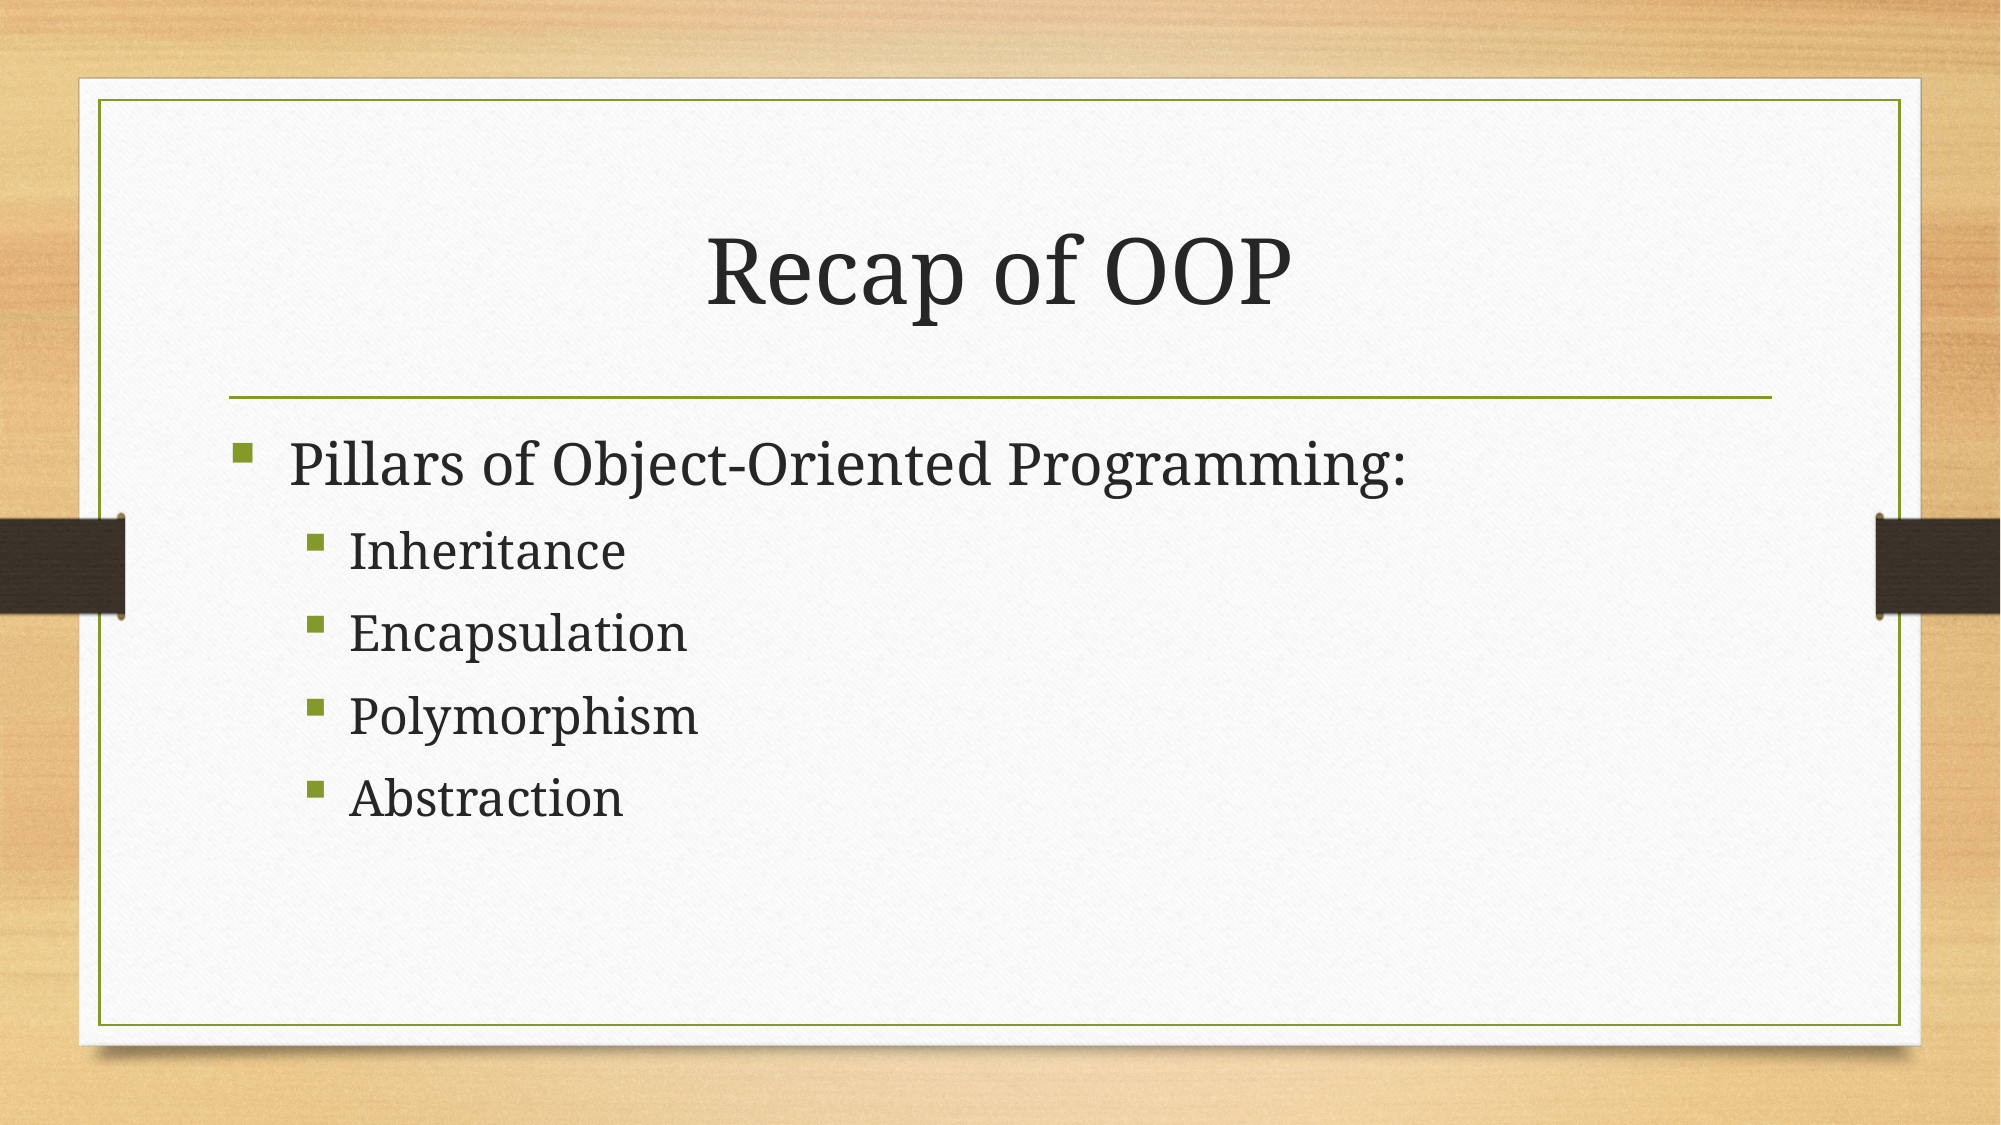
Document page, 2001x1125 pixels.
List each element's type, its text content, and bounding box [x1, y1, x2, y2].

list Pillars of Object-Oriented Programming: Inheritance Encapsulation Polymorphism Abstraction [212, 419, 1788, 964]
title Recap of OOP [212, 161, 1788, 375]
picture [0, 0, 2001, 1125]
